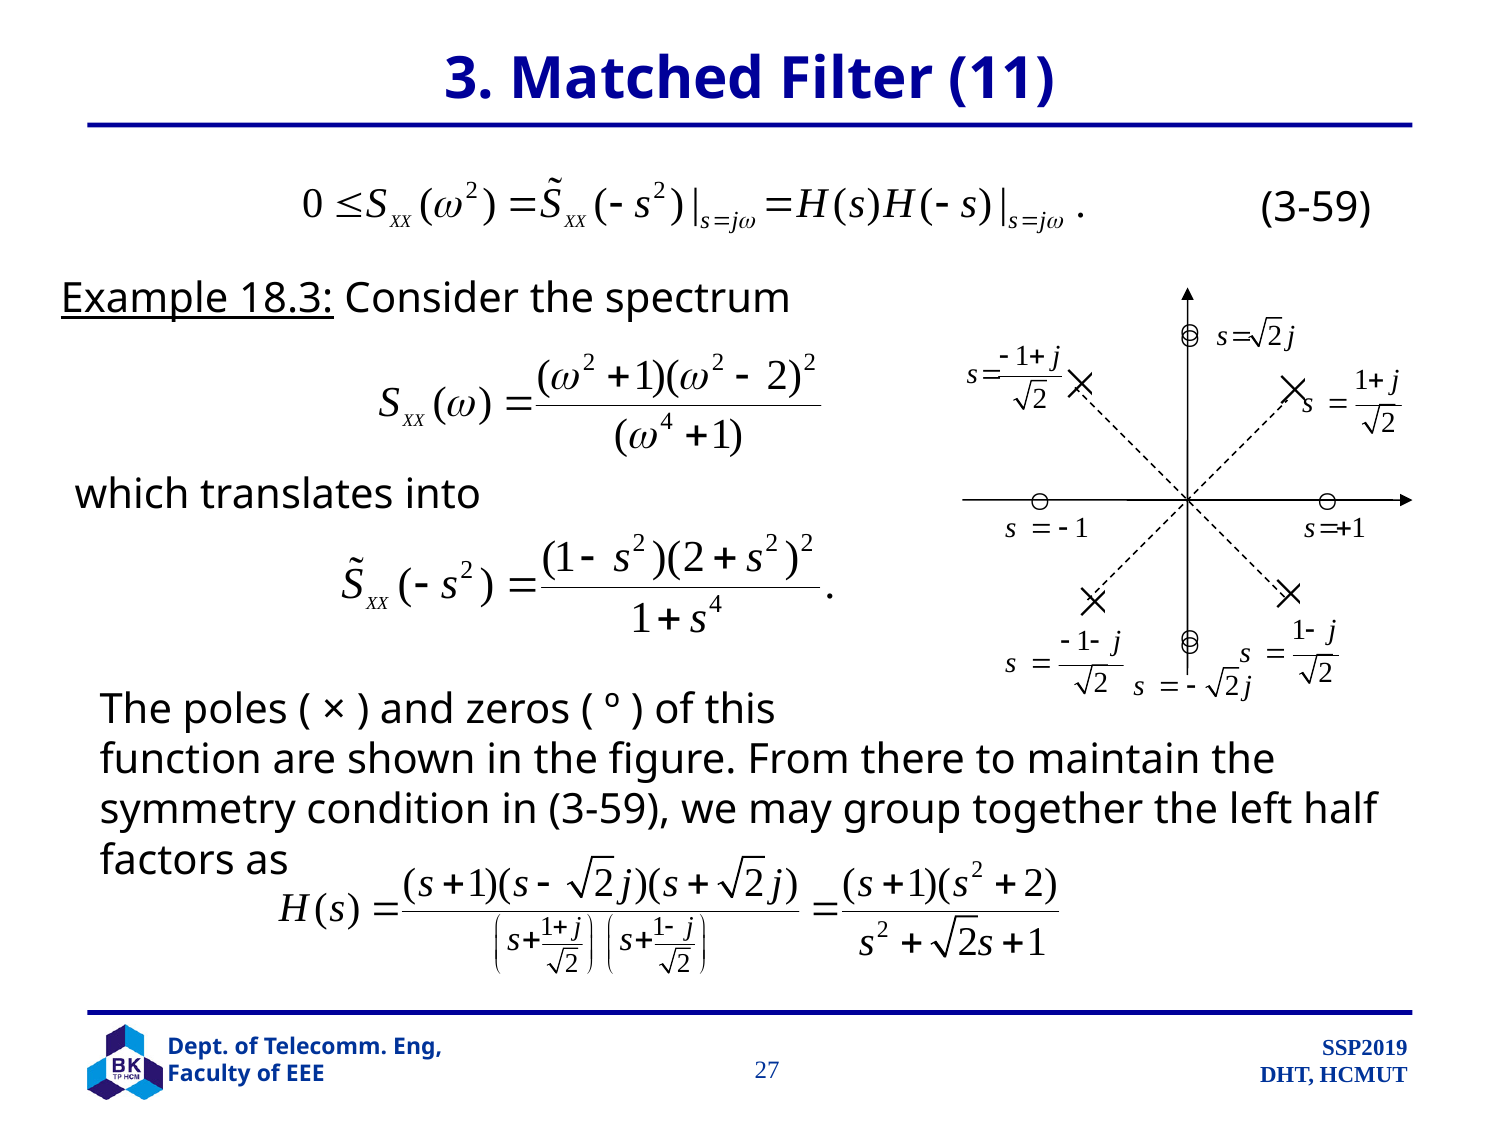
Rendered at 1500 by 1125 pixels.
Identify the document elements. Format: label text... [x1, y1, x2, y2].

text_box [1174, 324, 1205, 357]
text_box (3-59) [1246, 172, 1387, 238]
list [374, 346, 826, 463]
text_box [1174, 318, 1205, 324]
slide_number 27 [424, 1037, 976, 1101]
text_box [1000, 512, 1091, 544]
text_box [1235, 612, 1344, 690]
text_box Example 18.3: Consider the spectrum [45, 263, 806, 329]
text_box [962, 337, 1067, 415]
text_box The poles ( × ) and zeros ( º ) of this function are shown in the figure. From there to maintain the symmetry condition in (3-59), we may group together the left half factors as [84, 674, 1413, 890]
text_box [1312, 487, 1342, 510]
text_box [1024, 487, 1055, 510]
text_box [1181, 287, 1194, 317]
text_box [1270, 578, 1301, 610]
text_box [1274, 374, 1292, 409]
title 3. Matched Filter (11) [0, 37, 1500, 113]
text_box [1000, 622, 1129, 701]
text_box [1128, 662, 1259, 709]
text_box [1297, 362, 1407, 440]
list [337, 526, 838, 638]
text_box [1174, 624, 1205, 630]
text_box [1174, 630, 1205, 660]
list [299, 174, 1088, 239]
text_box [1346, 493, 1413, 507]
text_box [1212, 312, 1301, 359]
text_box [1071, 369, 1092, 404]
picture [87, 1024, 163, 1100]
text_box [1299, 512, 1367, 544]
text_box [1074, 587, 1105, 621]
text_box which translates into [59, 459, 497, 525]
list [274, 851, 1063, 980]
